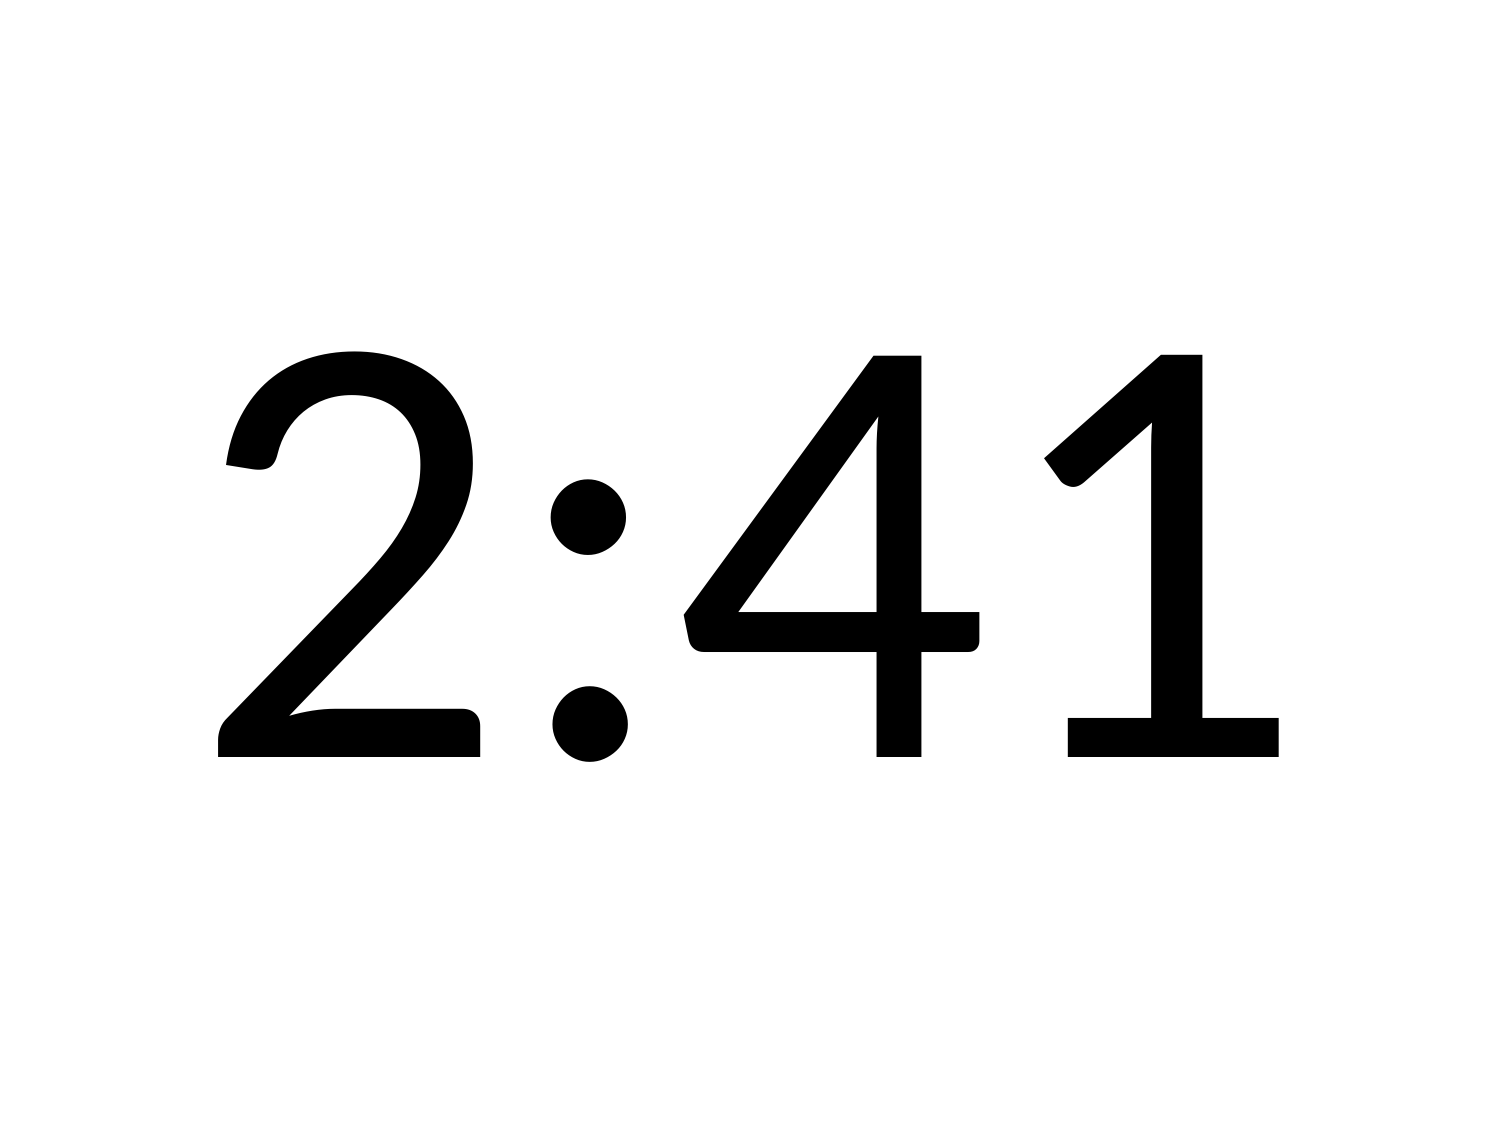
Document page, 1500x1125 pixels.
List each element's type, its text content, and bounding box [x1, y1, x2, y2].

text_box 2:41 [112, 125, 1388, 941]
